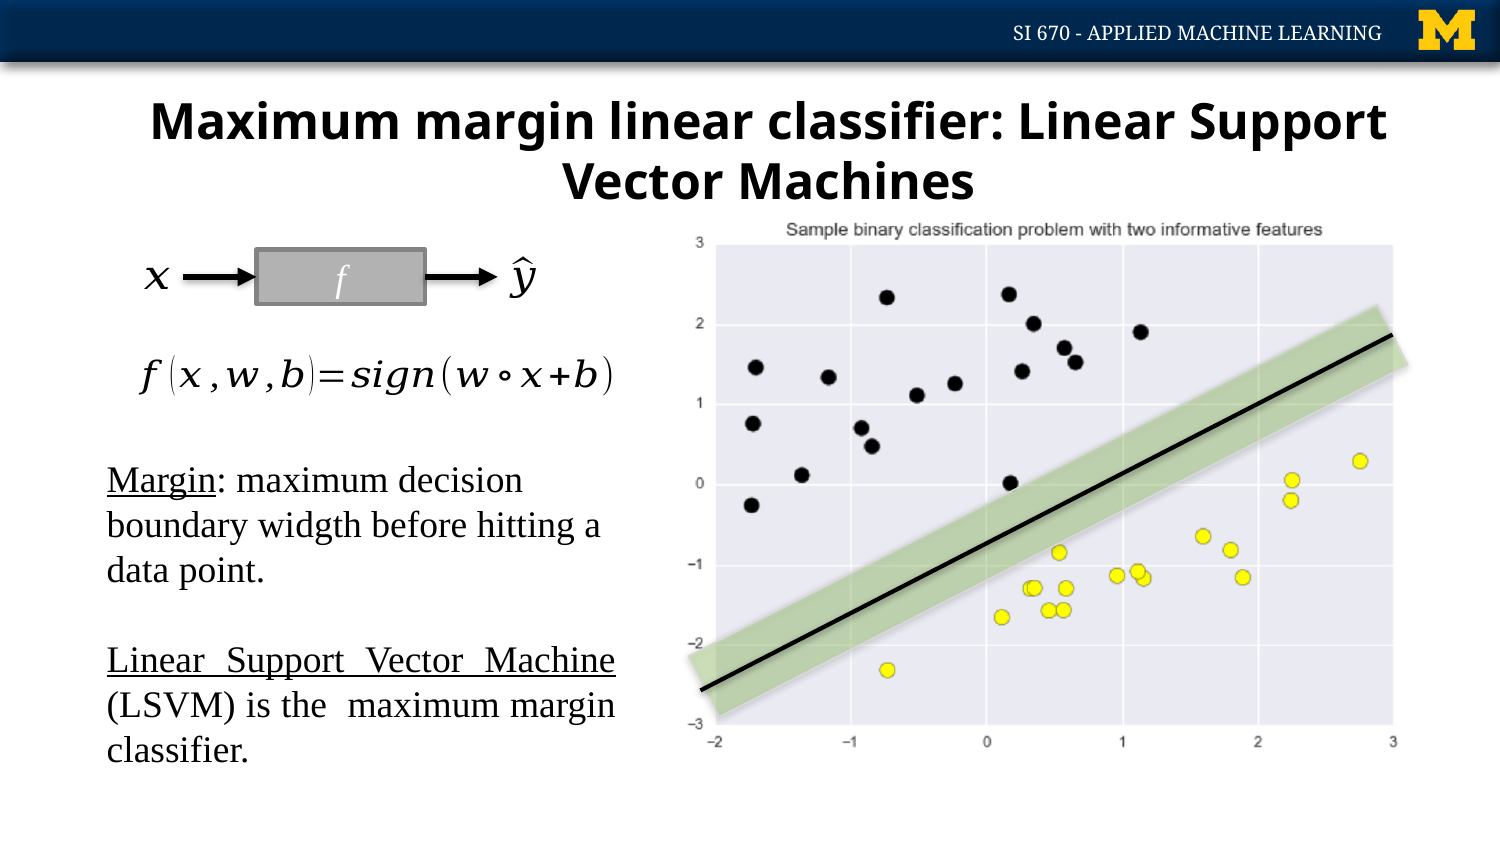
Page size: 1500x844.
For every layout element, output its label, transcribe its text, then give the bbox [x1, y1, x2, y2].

text_box f [254, 247, 427, 306]
text_box Margin: maximum decision boundary widgth before hitting a data point. Linear Support Vector Machine (LSVM) is the maximum margin classifier. [91, 447, 632, 823]
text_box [700, 334, 1393, 691]
title Maximum margin linear classifier: Linear Support Vector Machines [58, 81, 1480, 197]
picture [0, 0, 1500, 844]
